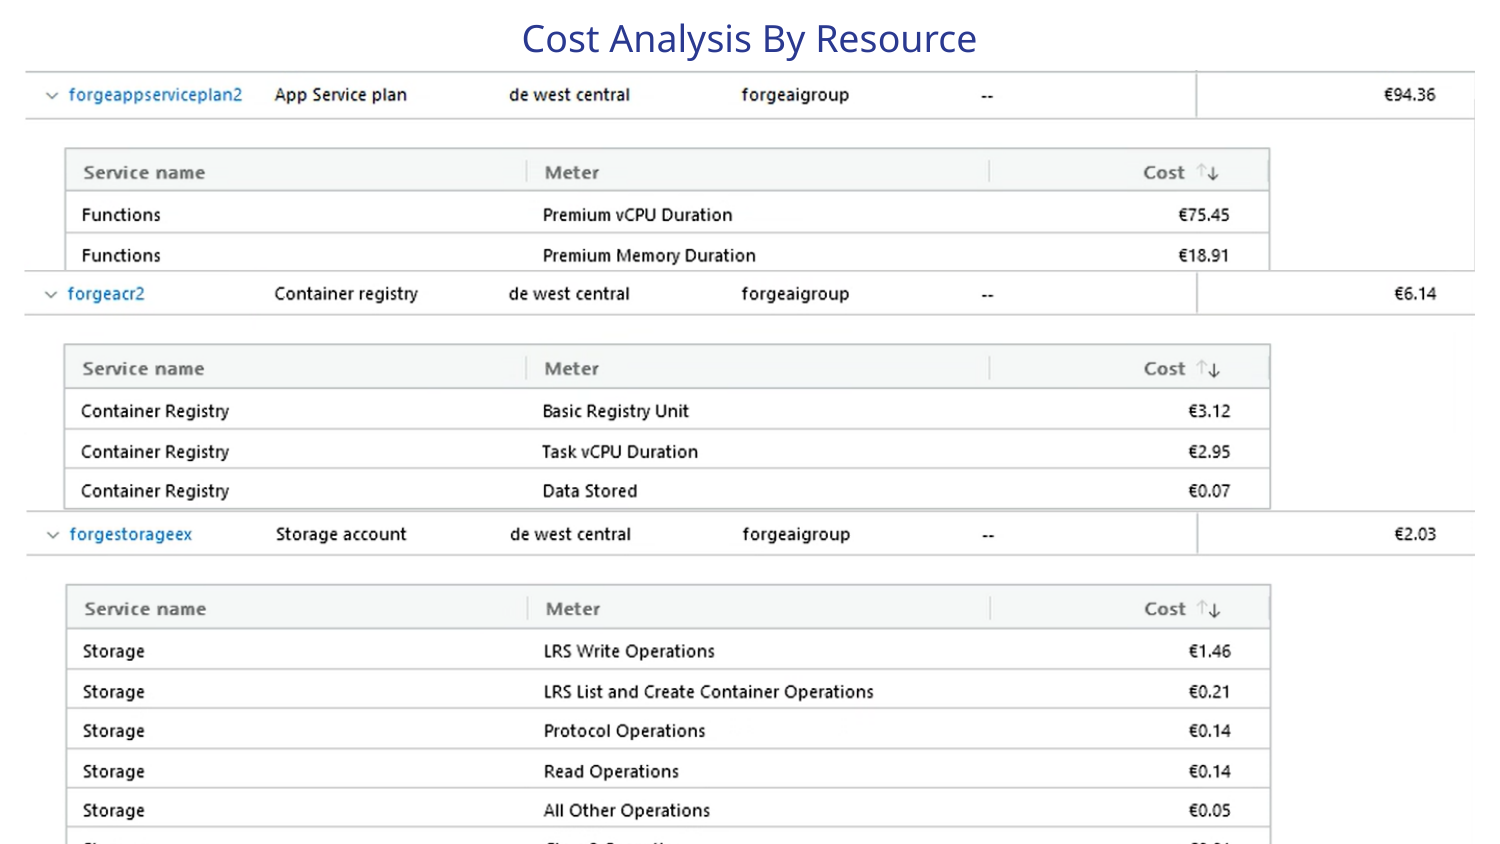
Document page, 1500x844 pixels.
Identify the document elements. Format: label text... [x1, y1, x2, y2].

title Cost Analysis By Resource [341, 0, 1159, 68]
picture [24, 70, 1476, 844]
